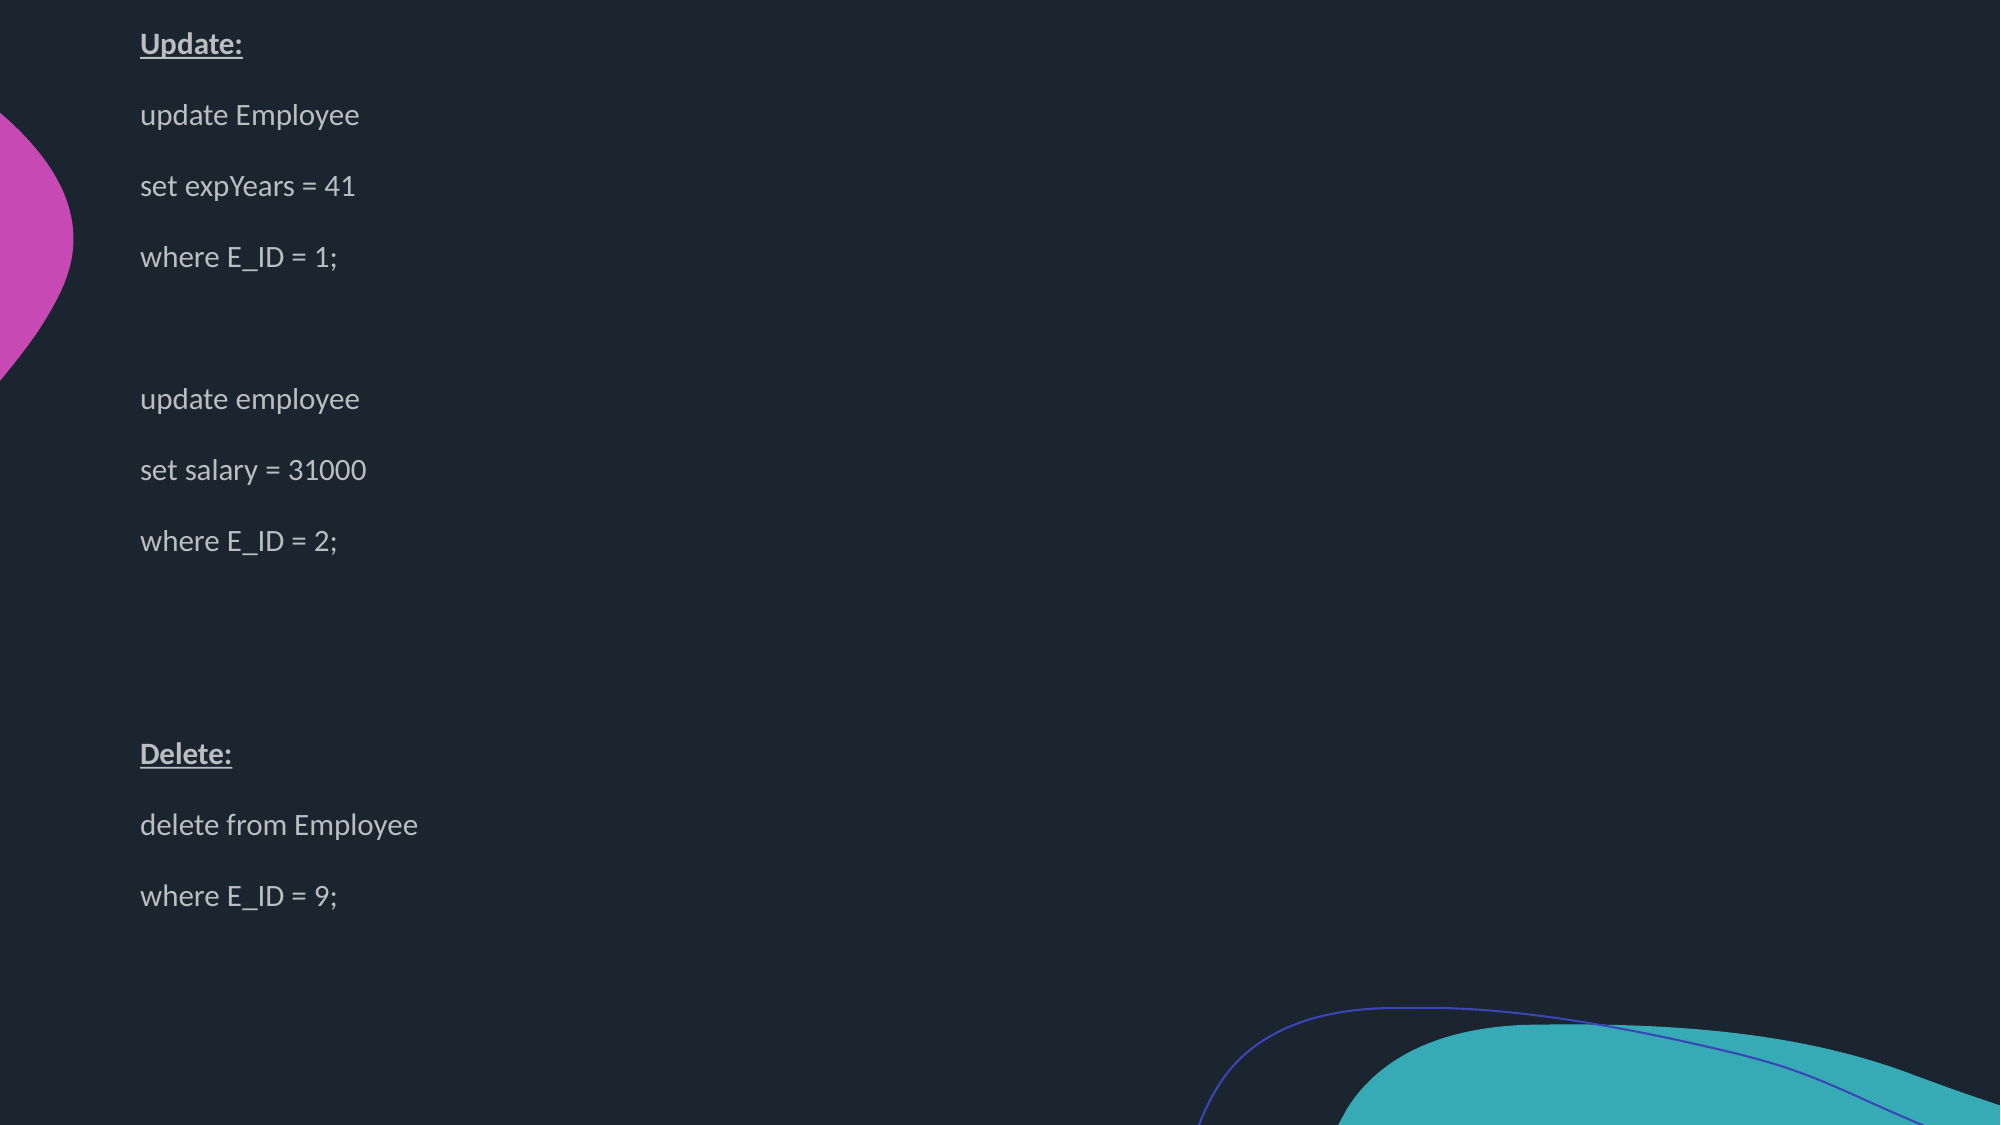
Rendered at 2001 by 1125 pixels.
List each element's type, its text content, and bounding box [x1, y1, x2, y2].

list Update: update Employee set expYears = 41 where E_ID = 1; update employee set salary = 31000 where E_ID = 2; Delete: delete from Employee where E_ID = 9; [125, 13, 1875, 1002]
